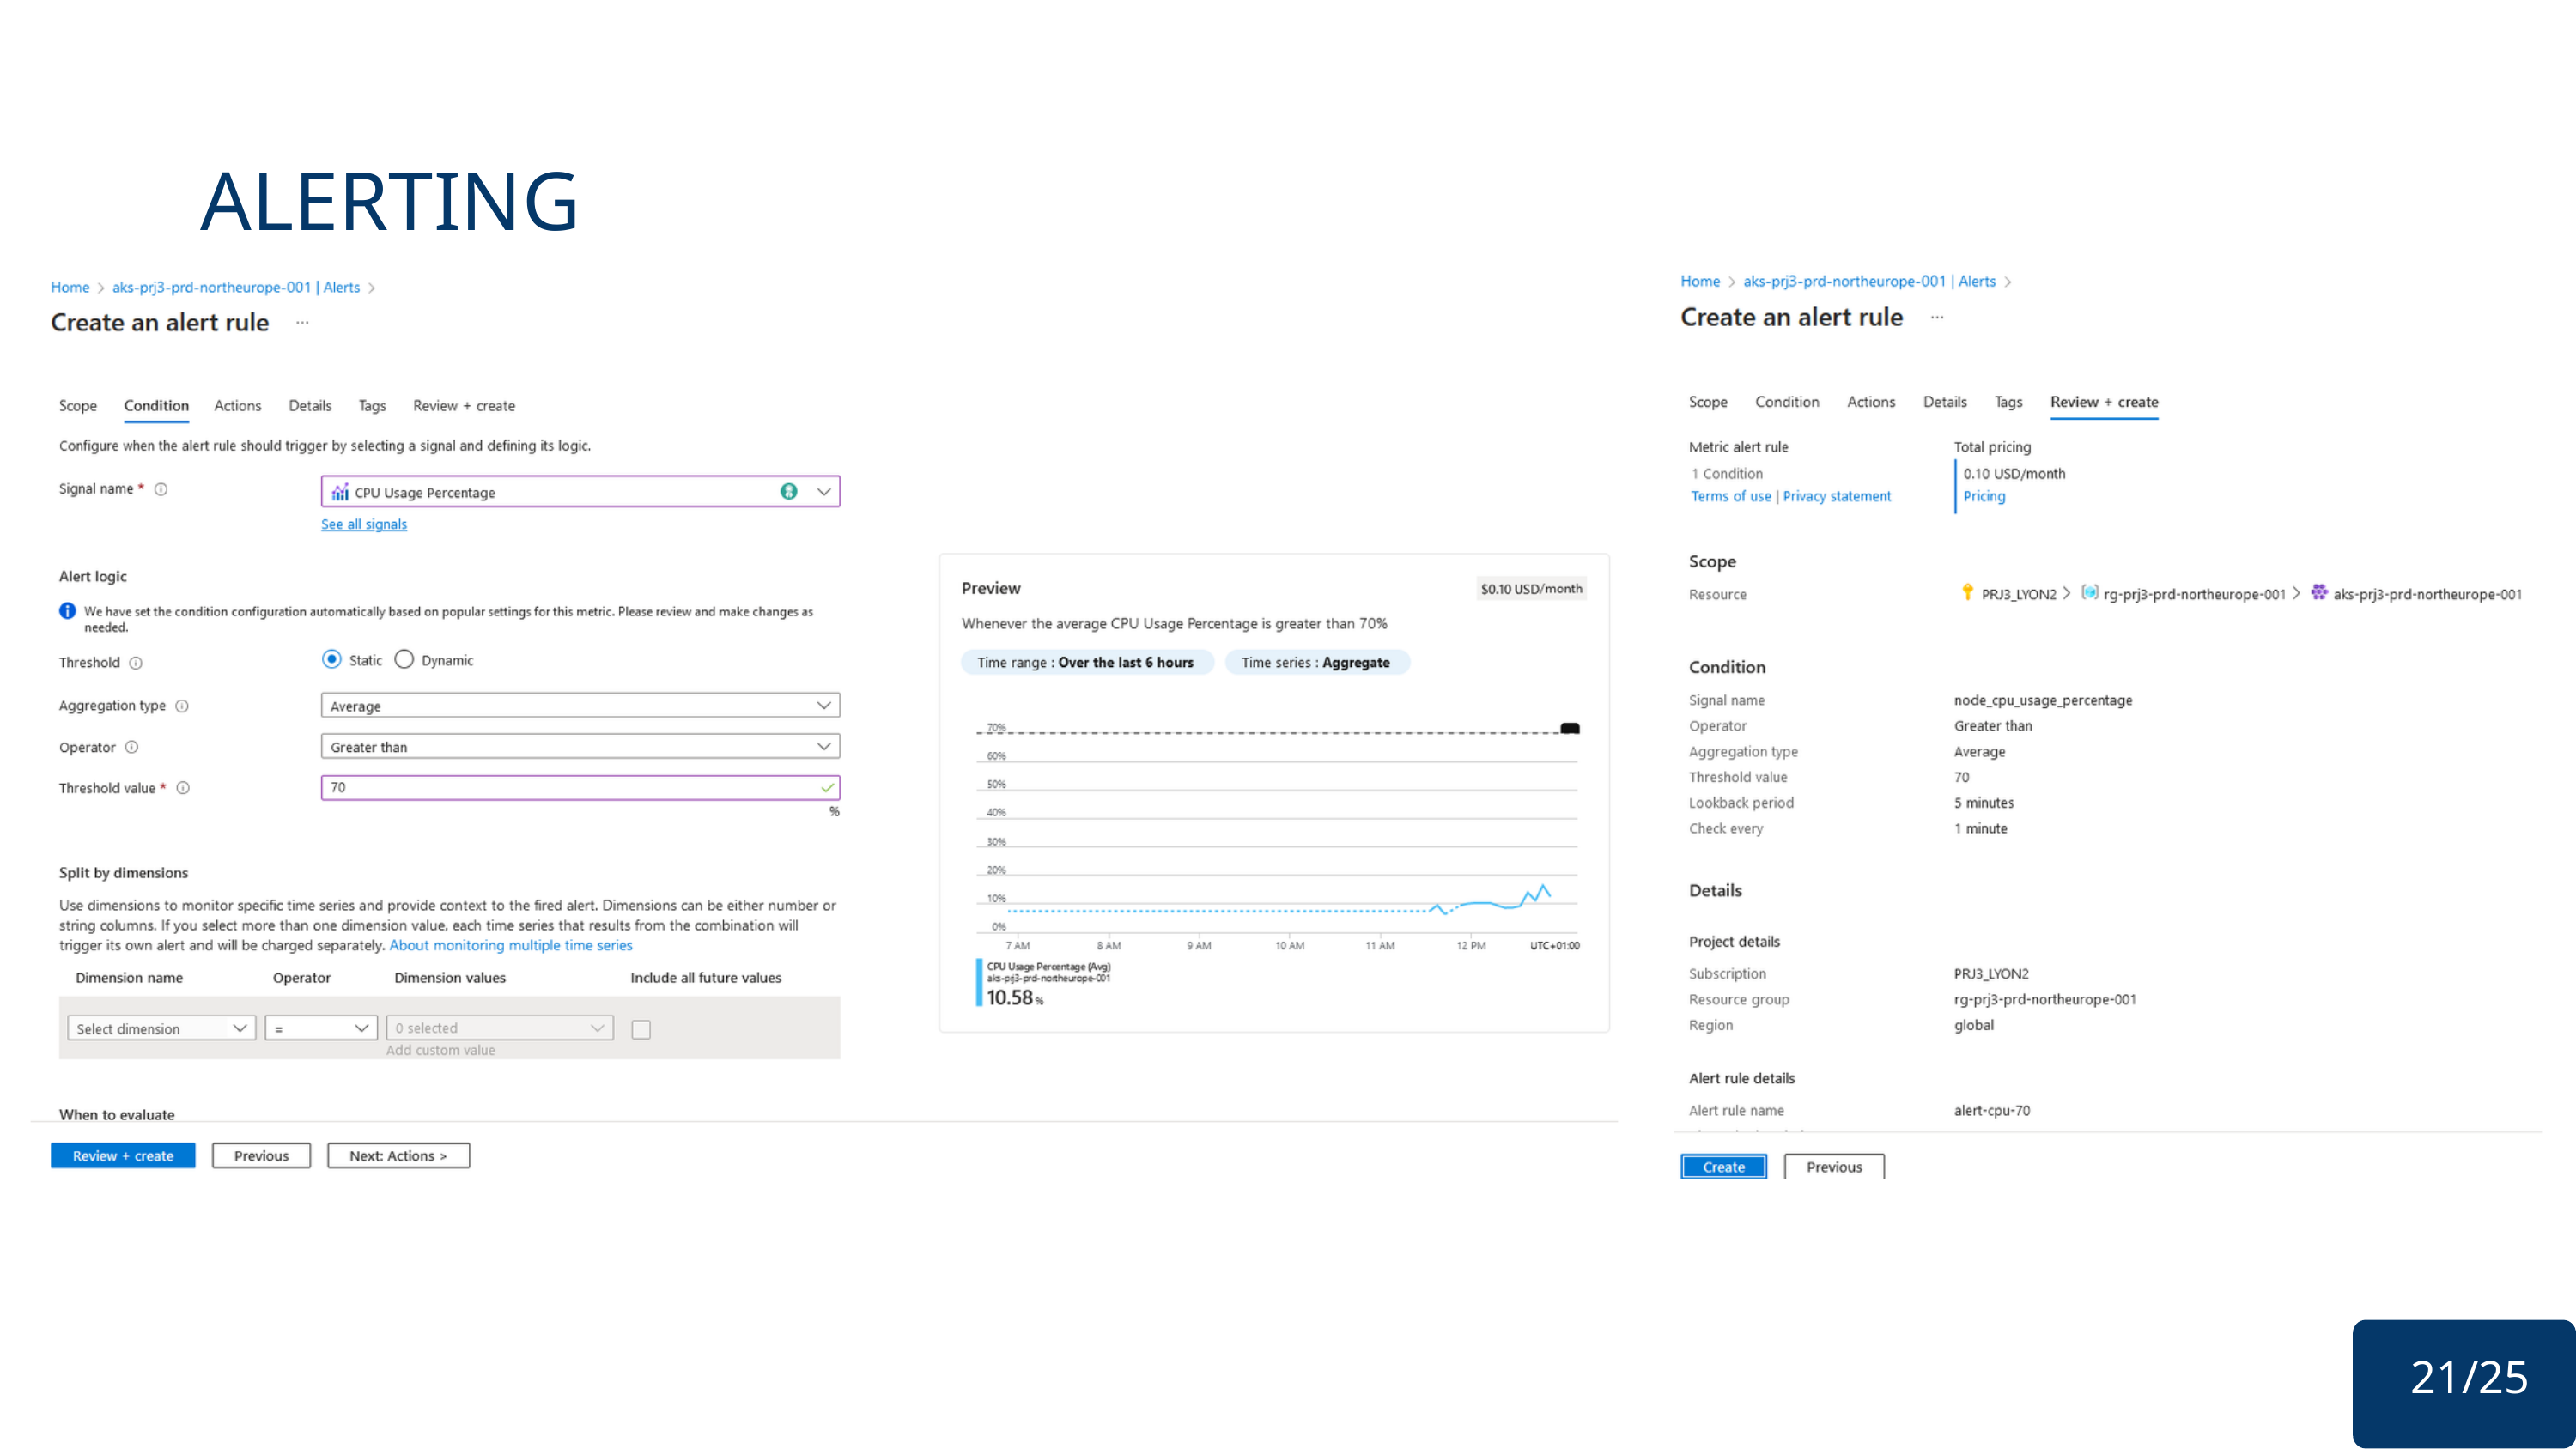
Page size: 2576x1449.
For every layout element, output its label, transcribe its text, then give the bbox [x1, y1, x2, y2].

text_box [1674, 270, 2543, 1179]
text_box [30, 270, 1619, 1184]
text_box ALERTING [144, 134, 637, 247]
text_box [2352, 1319, 2576, 1449]
